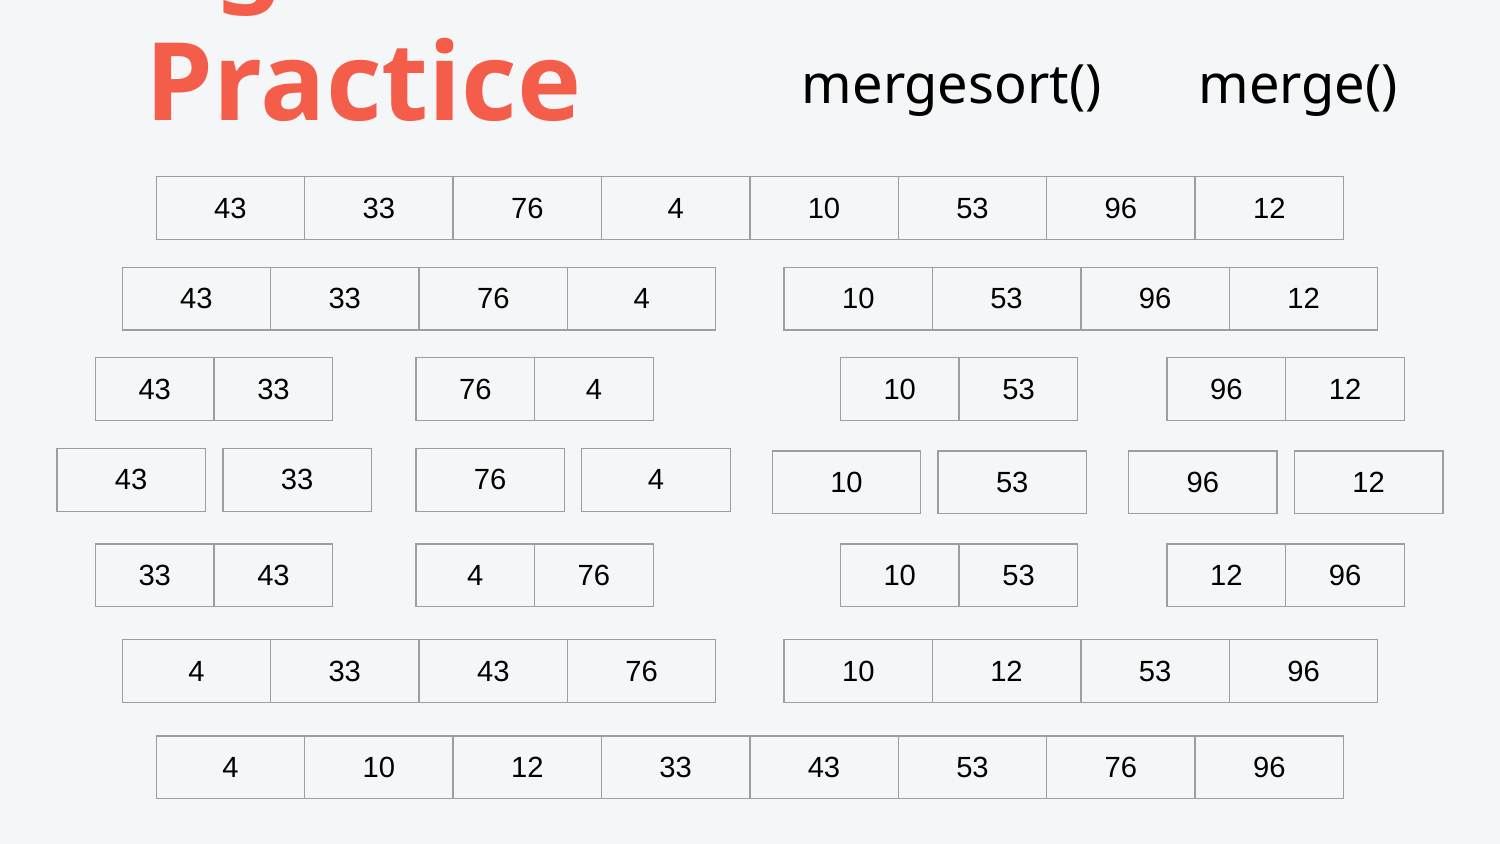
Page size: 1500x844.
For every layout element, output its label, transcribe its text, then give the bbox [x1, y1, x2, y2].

table_header 4 [123, 640, 270, 702]
table_header 12 [454, 737, 601, 798]
table_header 53 [899, 737, 1046, 798]
table_header 10 [305, 737, 452, 798]
table_header 53 [939, 452, 1086, 513]
table_header 4 [157, 737, 304, 798]
table_header 76 [417, 358, 534, 420]
table_header 4 [582, 449, 730, 511]
table_header 96 [1168, 358, 1285, 420]
table_header 96 [1196, 737, 1343, 798]
table_header 53 [1082, 640, 1229, 702]
table_header 96 [1129, 452, 1276, 513]
table_header 53 [899, 177, 1046, 239]
table_header 10 [751, 177, 898, 239]
table_header 33 [602, 737, 749, 798]
table_header 10 [841, 545, 958, 606]
table_header 33 [96, 545, 213, 606]
table_header 4 [602, 177, 749, 239]
table_header 43 [58, 449, 205, 511]
table_header 12 [1168, 545, 1285, 606]
table_header 12 [1196, 177, 1343, 239]
table_header 12 [933, 640, 1080, 702]
table_header 33 [224, 449, 371, 511]
table_header 43 [751, 737, 898, 798]
table_header 12 [1295, 452, 1442, 513]
table_header 43 [420, 640, 567, 702]
table_header 53 [933, 268, 1080, 329]
table_header 12 [1230, 268, 1377, 329]
table_header 43 [215, 545, 332, 606]
table_header 10 [841, 358, 958, 420]
table_header 96 [1082, 268, 1229, 329]
table_header 76 [420, 268, 567, 329]
table_header 33 [305, 177, 452, 239]
table_header 43 [157, 177, 304, 239]
table_header 53 [960, 358, 1077, 420]
table_header 33 [271, 268, 418, 329]
text_box merge() [1096, 33, 1500, 129]
table_header 53 [960, 545, 1077, 606]
table_header 76 [568, 640, 715, 702]
table_header 4 [535, 358, 653, 420]
table_header 4 [417, 545, 534, 606]
title Merge sort in Practice [0, 0, 799, 157]
table_header 4 [568, 268, 715, 329]
table_header 33 [215, 358, 332, 420]
table_header 10 [785, 640, 932, 702]
table_header 76 [535, 545, 653, 606]
table_header 33 [271, 640, 418, 702]
table_header 76 [1047, 737, 1194, 798]
table_header 76 [417, 449, 564, 511]
text_box mergesort() [750, 33, 1096, 129]
table_header 96 [1230, 640, 1377, 702]
table_header 76 [454, 177, 601, 239]
table_header 43 [123, 268, 270, 329]
table_header 10 [773, 452, 920, 513]
table_header 43 [96, 358, 213, 420]
table_header 12 [1286, 358, 1404, 420]
table_header 10 [785, 268, 932, 329]
table_header 96 [1047, 177, 1194, 239]
table_header 96 [1286, 545, 1404, 606]
